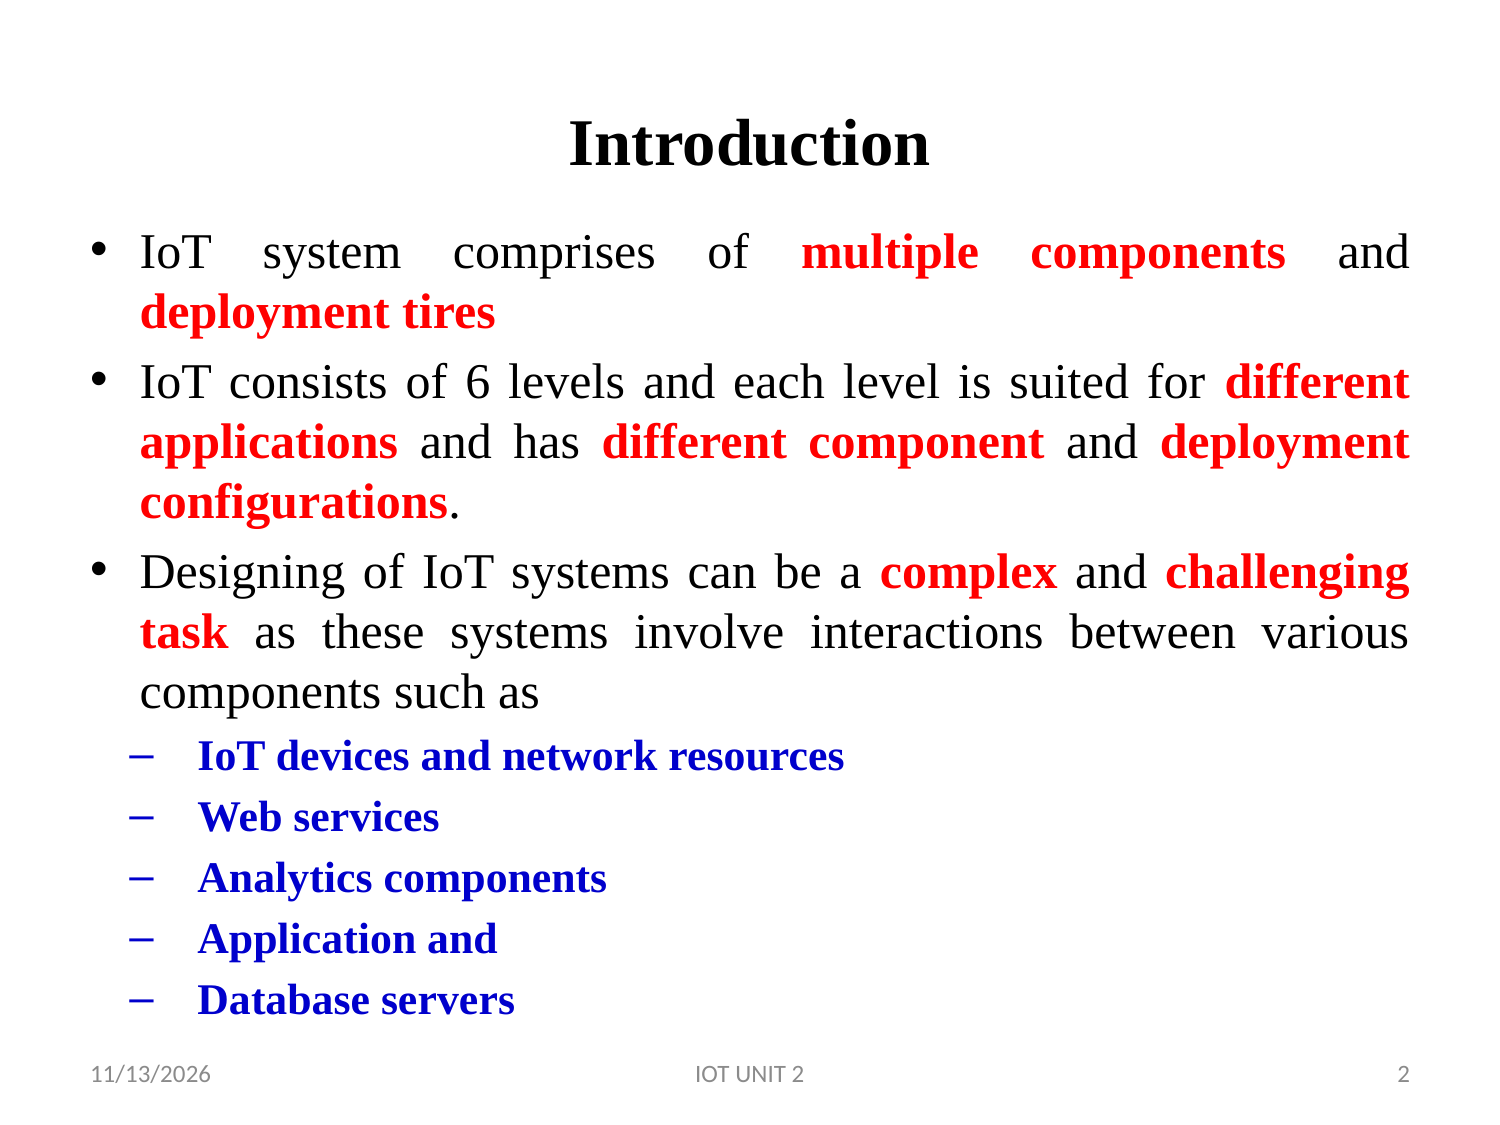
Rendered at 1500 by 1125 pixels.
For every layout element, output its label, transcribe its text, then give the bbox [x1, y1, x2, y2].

slide_number 2 [1074, 1042, 1425, 1103]
list IoT system comprises of multiple components and deployment tires IoT consists of 6 levels and each level is suited for different applications and has different component and deployment configurations. Designing of IoT systems can be a complex and challenging task as these systems involve interactions between various components such as IoT devices and network resources Web services Analytics components Application and Database servers [75, 210, 1425, 1032]
title Introduction [75, 45, 1425, 210]
footer IOT UNIT 2 [512, 1042, 988, 1103]
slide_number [75, 1042, 425, 1103]
